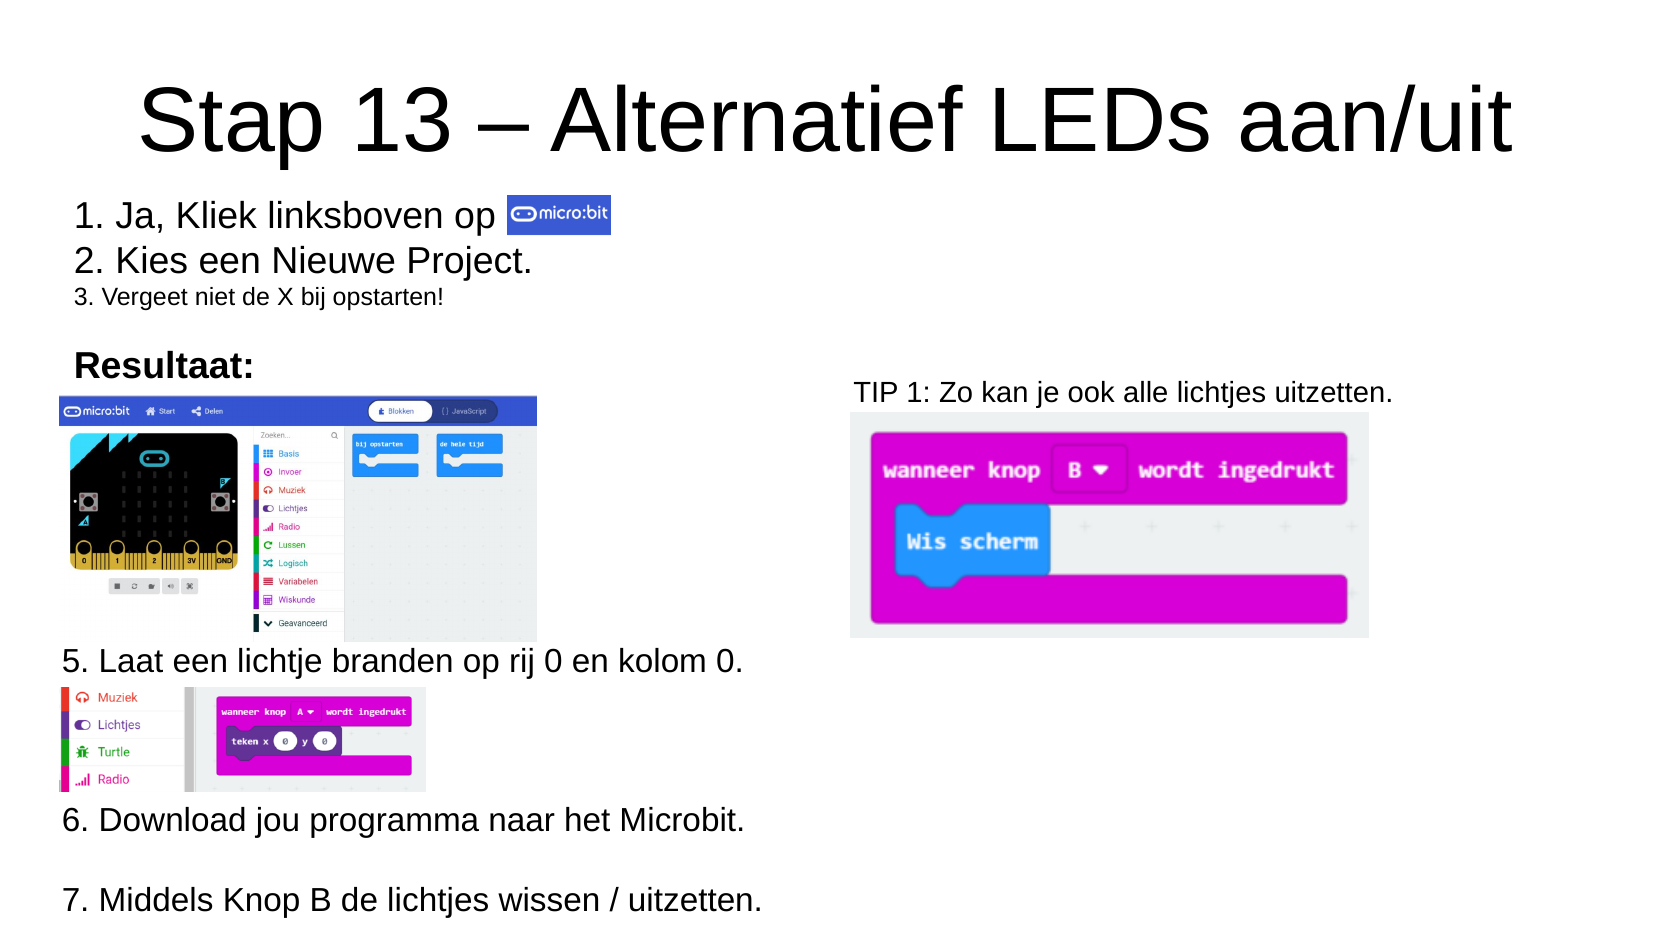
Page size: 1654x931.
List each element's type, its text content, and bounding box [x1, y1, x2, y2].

picture [58, 687, 426, 792]
text_box TIP 1: Zo kan je ook alle lichtjes uitzetten. [838, 366, 1583, 416]
picture [507, 195, 611, 237]
text_box Stap 13 – Alternatief LEDs aan/uit [82, 37, 1570, 192]
text_box 1. Ja, Kliek linksboven op 2. Kies een Nieuwe Project. 3. Vergeet niet de X bij opstarten! Resultaat: [58, 183, 898, 393]
picture [850, 412, 1369, 639]
picture [58, 395, 537, 643]
text_box 5. Laat een lichtje branden op rij 0 en kolom 0. 6. Download jou programma naar het Microbit. 7. Middels Knop B de lichtjes wissen / uitzetten. [47, 631, 780, 926]
